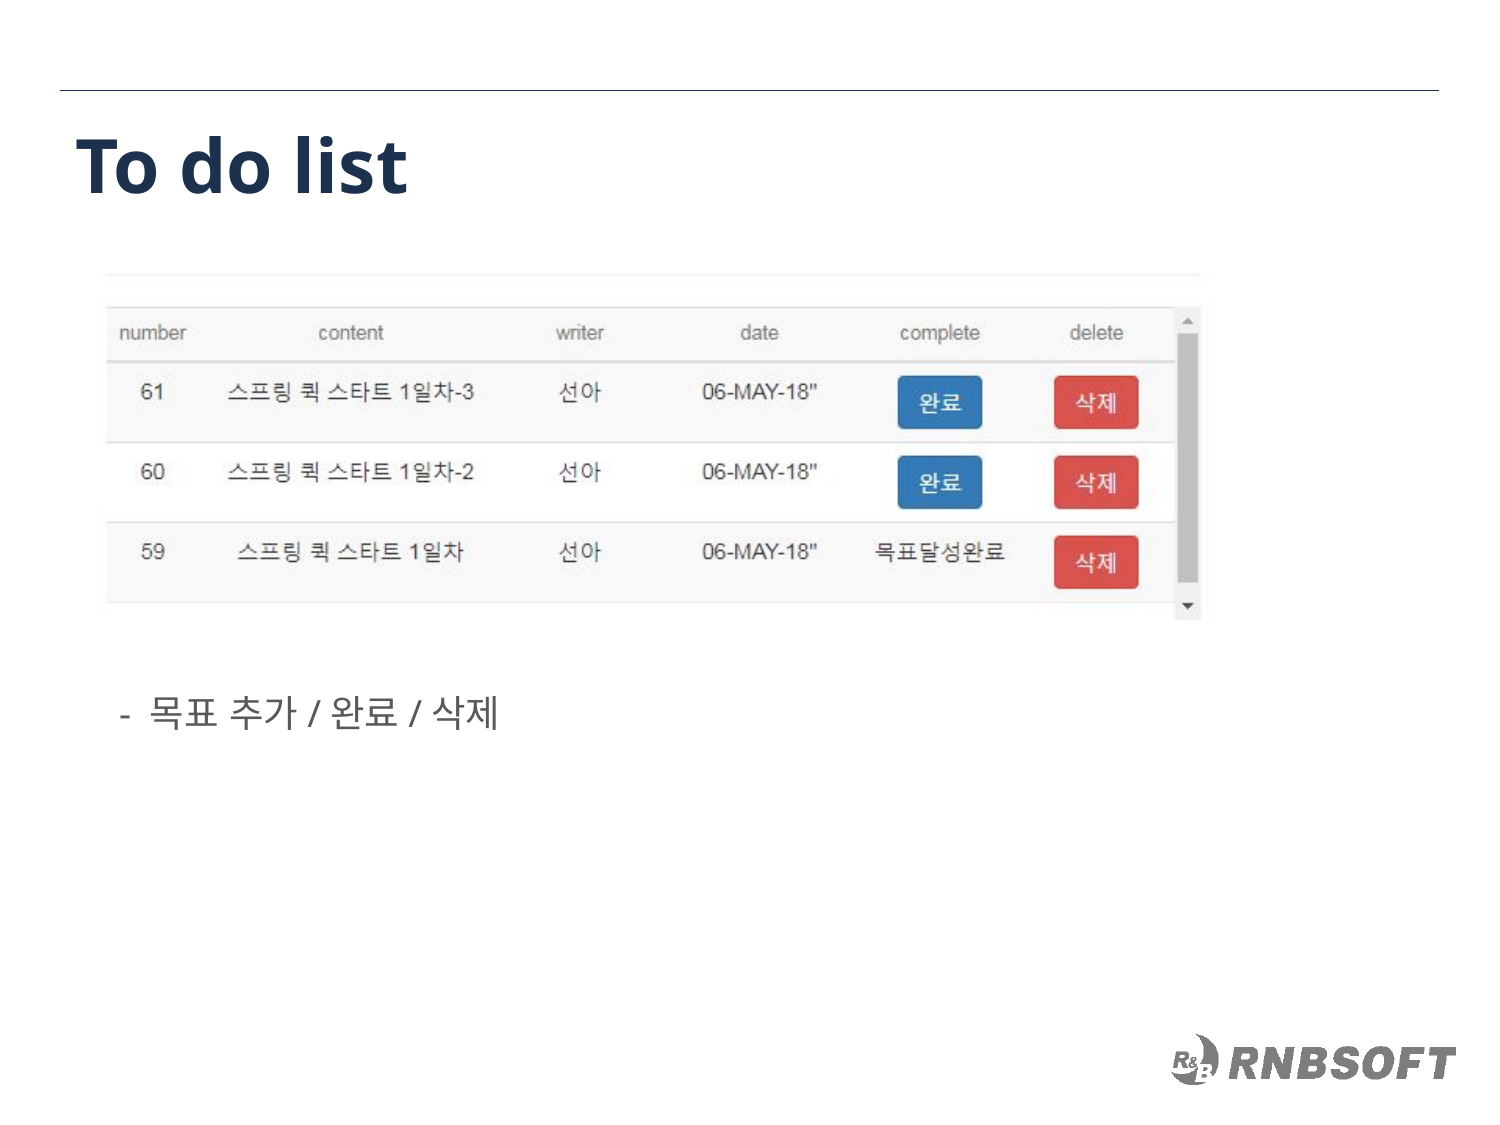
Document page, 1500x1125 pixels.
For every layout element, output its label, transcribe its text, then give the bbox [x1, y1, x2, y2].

text_box - 목표 추가/완료/삭제 [104, 682, 602, 743]
picture [60, 260, 1228, 655]
title To do list [60, 93, 1438, 233]
